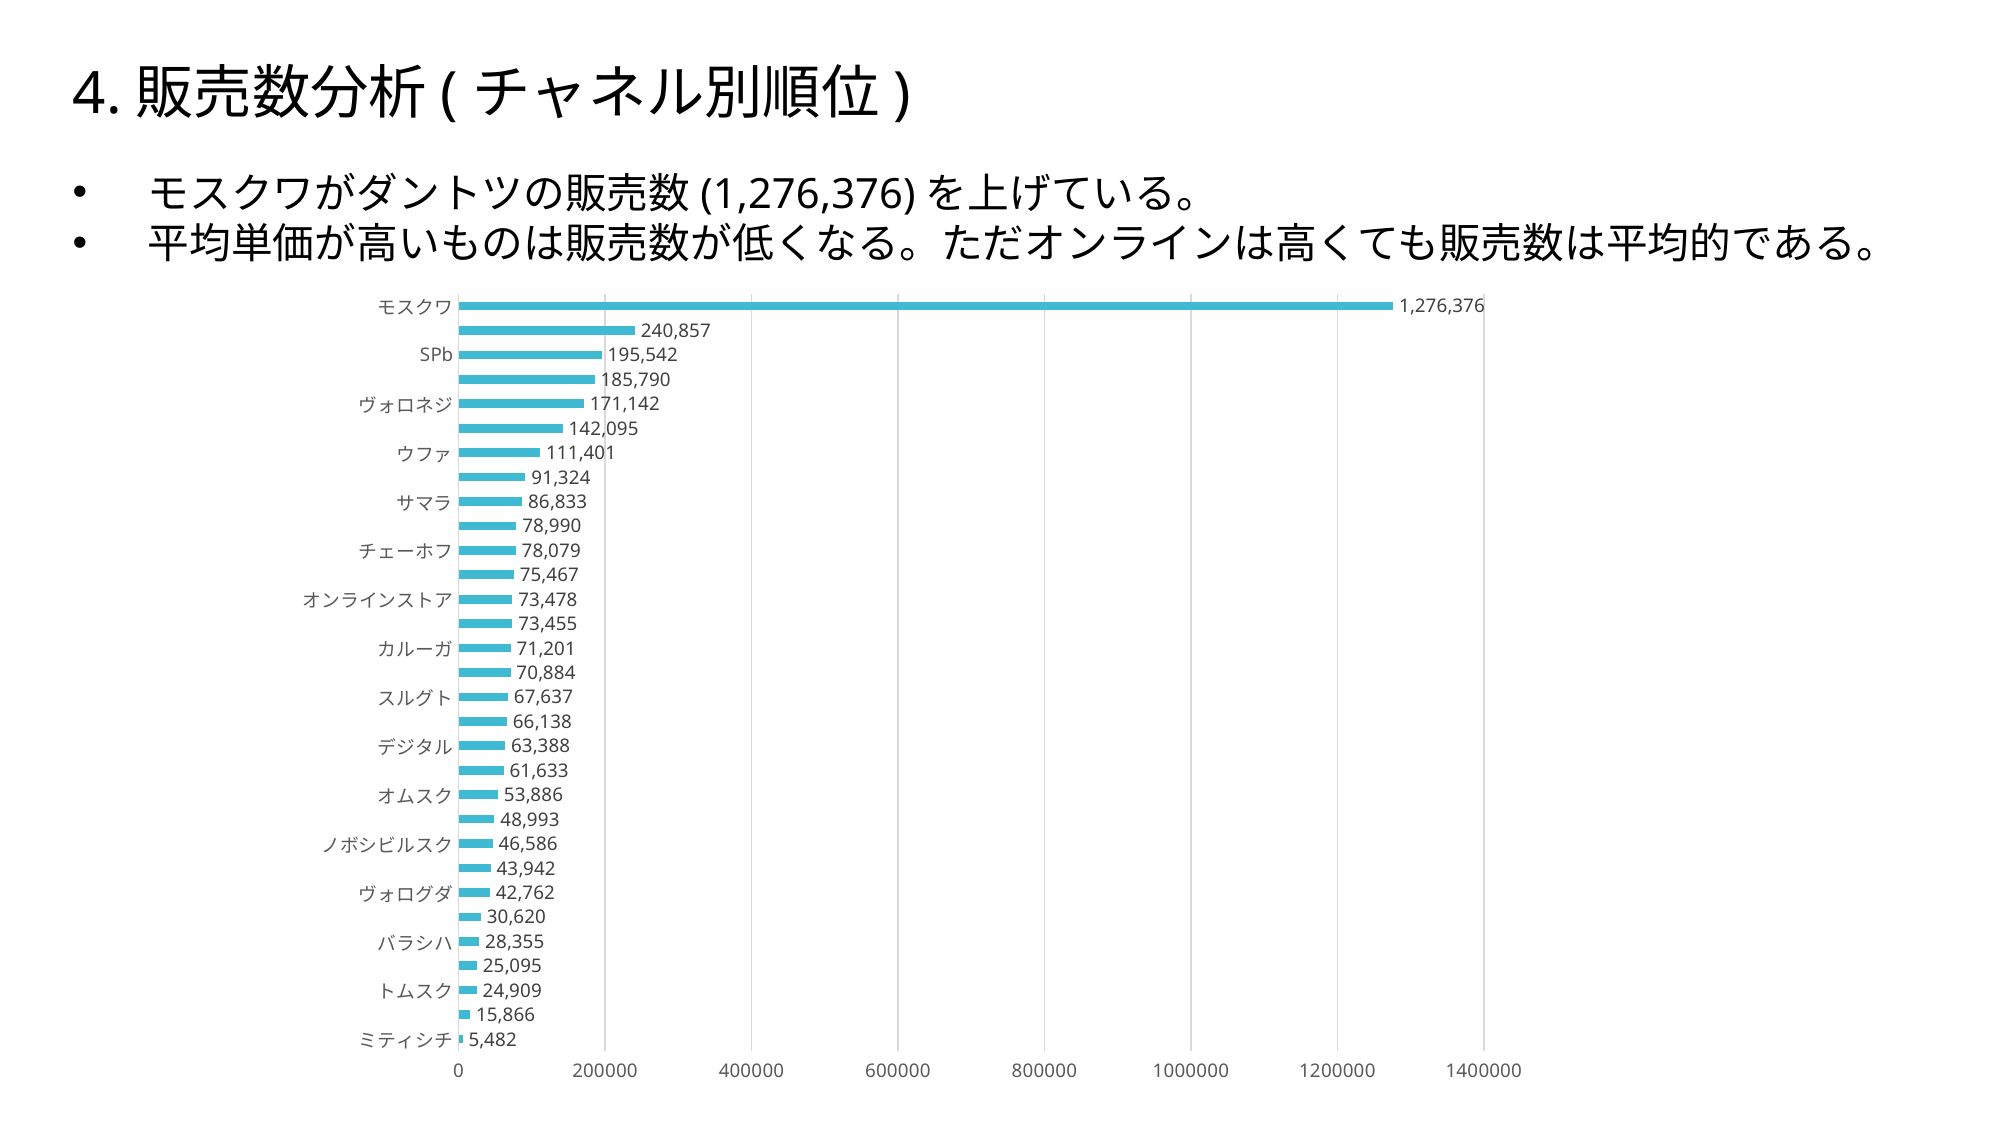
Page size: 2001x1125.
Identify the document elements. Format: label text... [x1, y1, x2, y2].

text_box 4.販売数分析(チャネル別順位) [57, 48, 1100, 133]
text_box モスクワがダントツの販売数(1,276,376)を上げている。 平均単価が高いものは販売数が低くなる。ただオンラインは高くても販売数は平均的である。 [57, 159, 1887, 274]
chart [276, 275, 1548, 1101]
